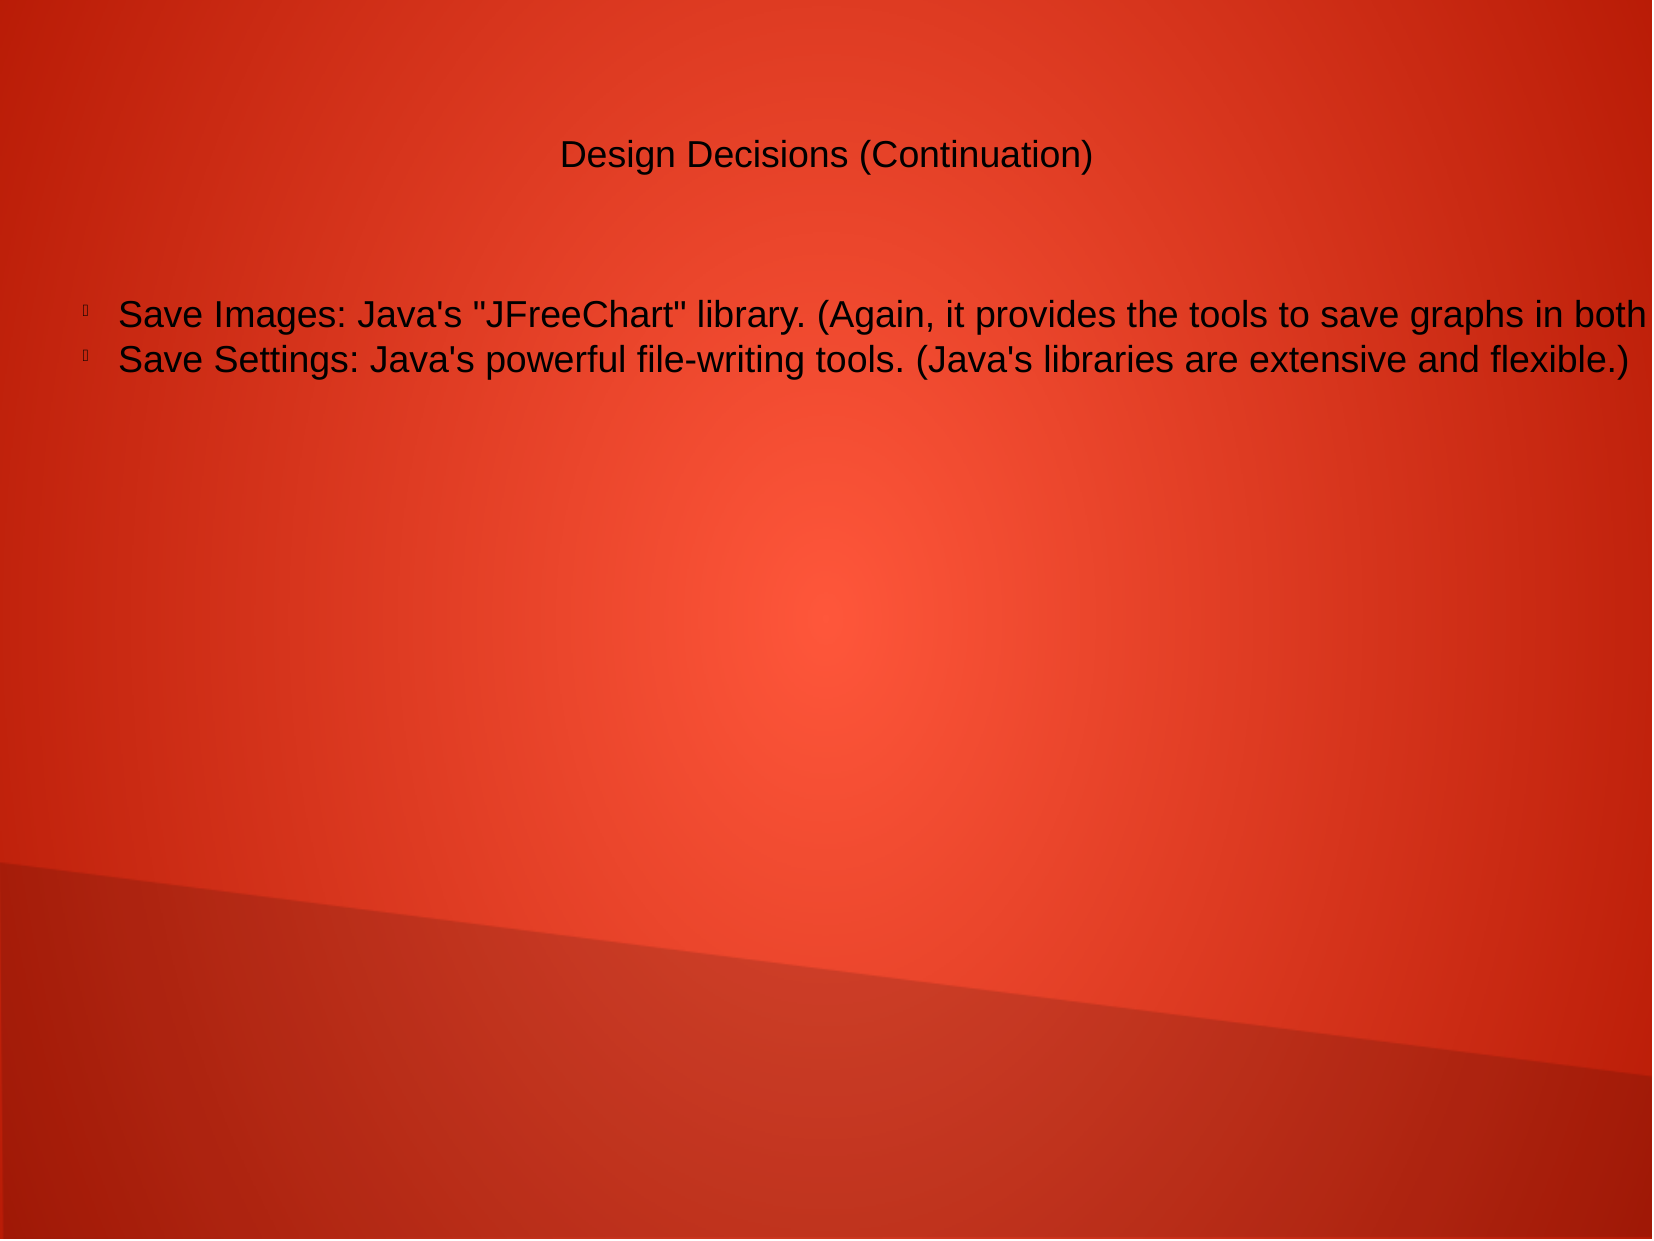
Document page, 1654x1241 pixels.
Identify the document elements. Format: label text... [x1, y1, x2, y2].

text_box Design Decisions (Continuation) [82, 49, 1571, 257]
text_box Save Images: Java's "JFreeChart" library. (Again, it provides the tools to save graphs in both JPG and PNG formats.) Save Settings: Java's powerful file-writing tools. (Java's libraries are extensive and flexible.) [82, 290, 1571, 1010]
